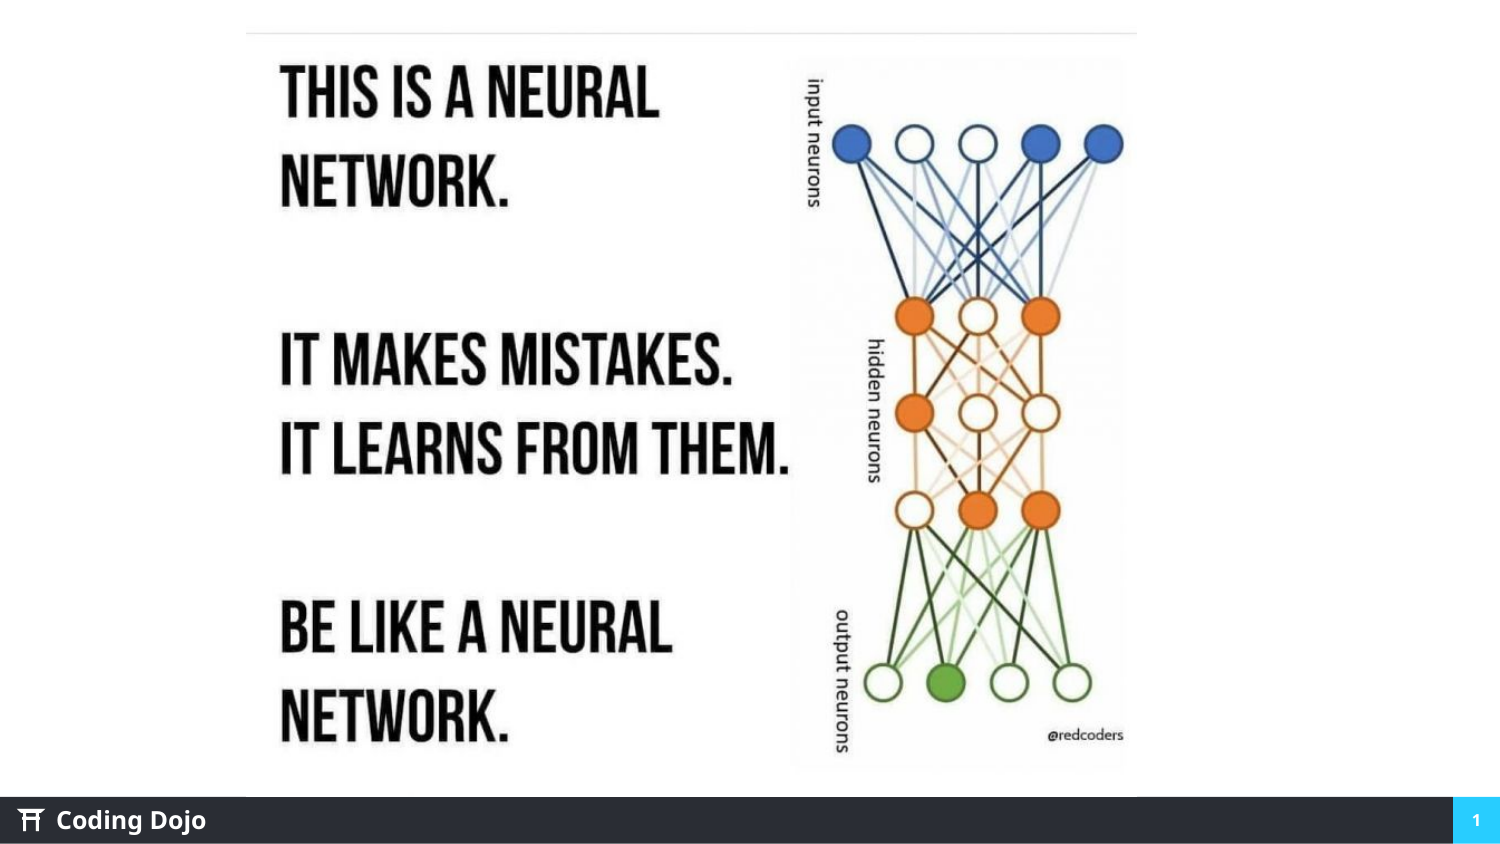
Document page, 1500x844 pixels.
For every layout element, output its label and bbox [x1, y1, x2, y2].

picture [246, 25, 1138, 798]
picture [15, 804, 47, 836]
